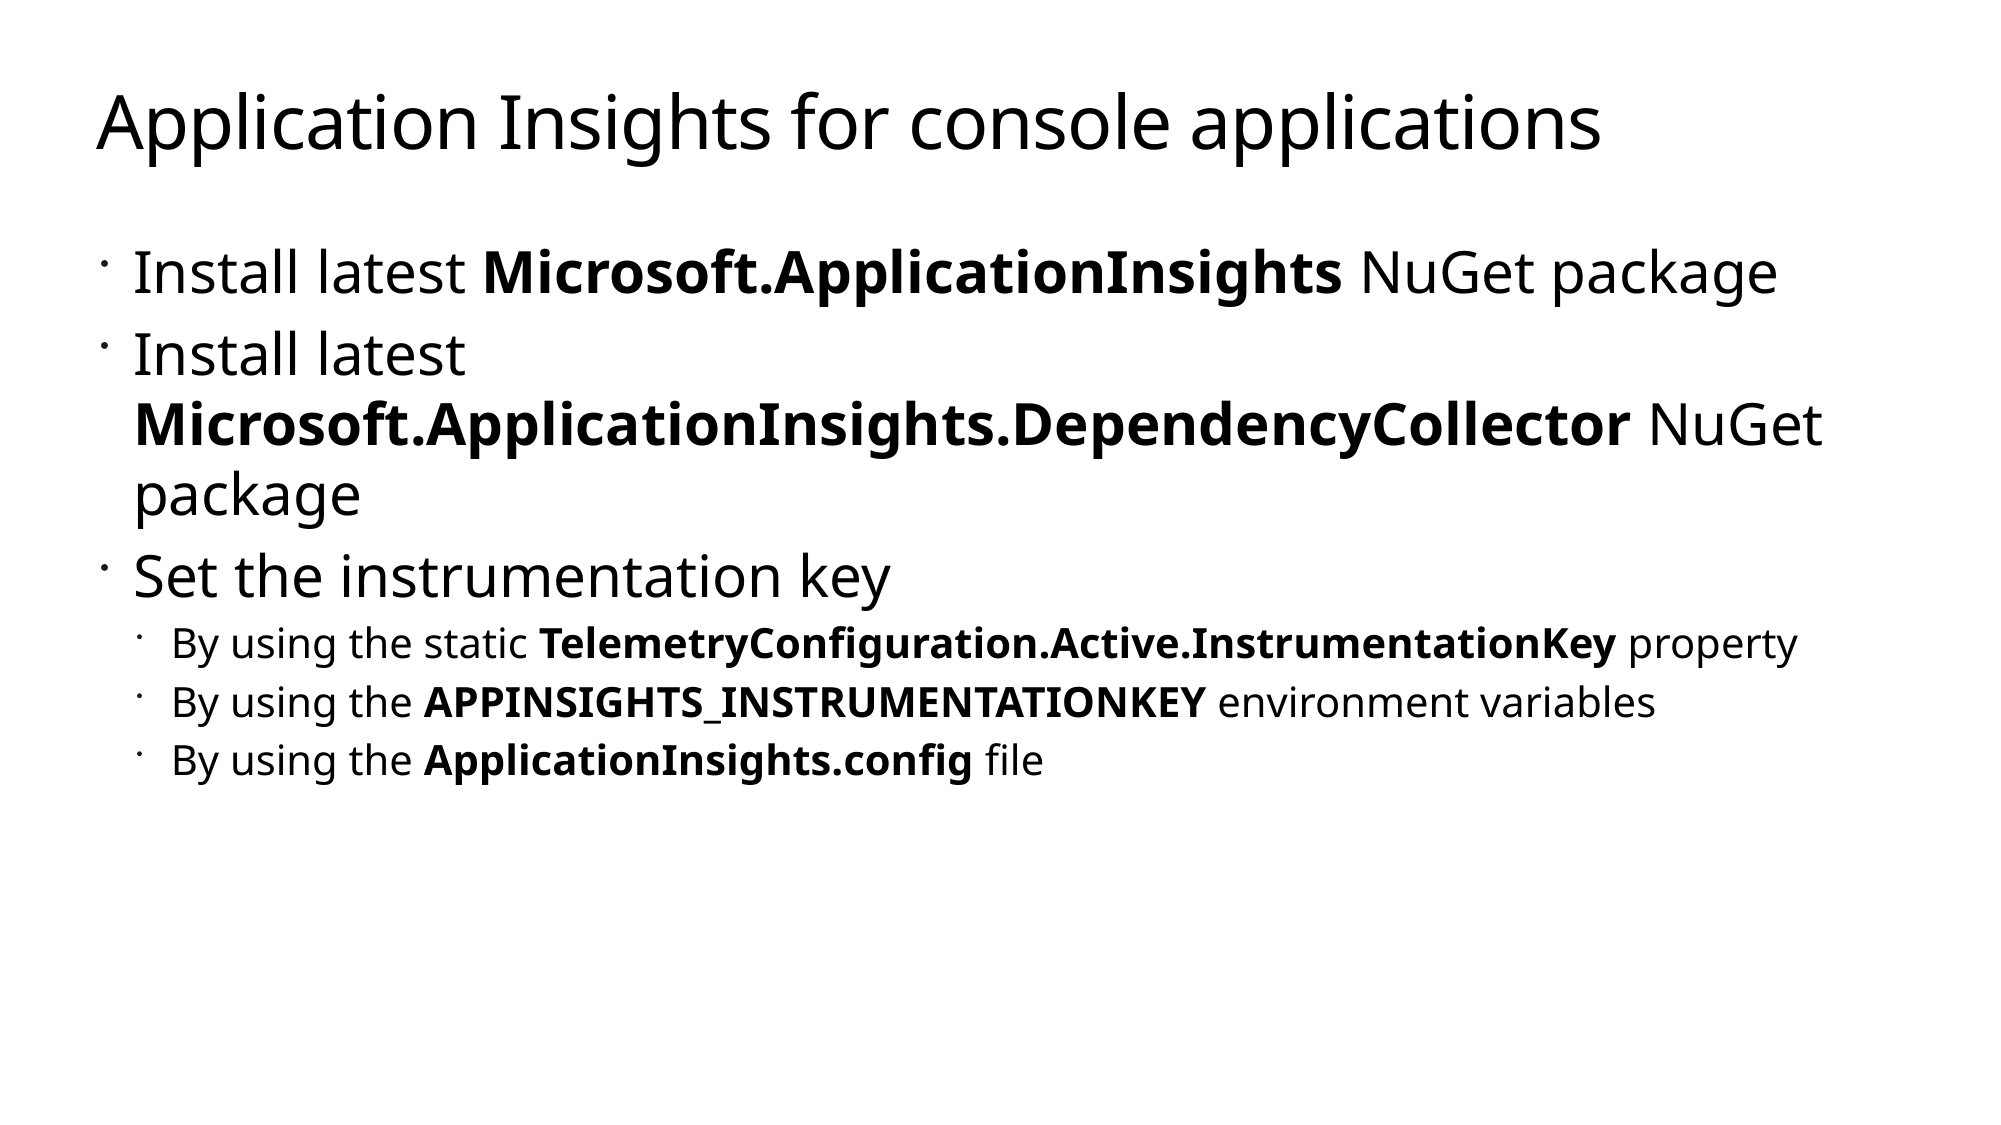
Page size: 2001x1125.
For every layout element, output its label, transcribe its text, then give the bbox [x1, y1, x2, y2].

list Install latest Microsoft.ApplicationInsights NuGet package Install latest Microsoft.ApplicationInsights.DependencyCollector NuGet package Set the instrumentation key By using the static TelemetryConfiguration.Active.InstrumentationKey property By using the APPINSIGHTS_INSTRUMENTATIONKEY environment variables By using the ApplicationInsights.config file [95, 235, 1904, 729]
title Application Insights for console applications [96, 75, 1904, 166]
